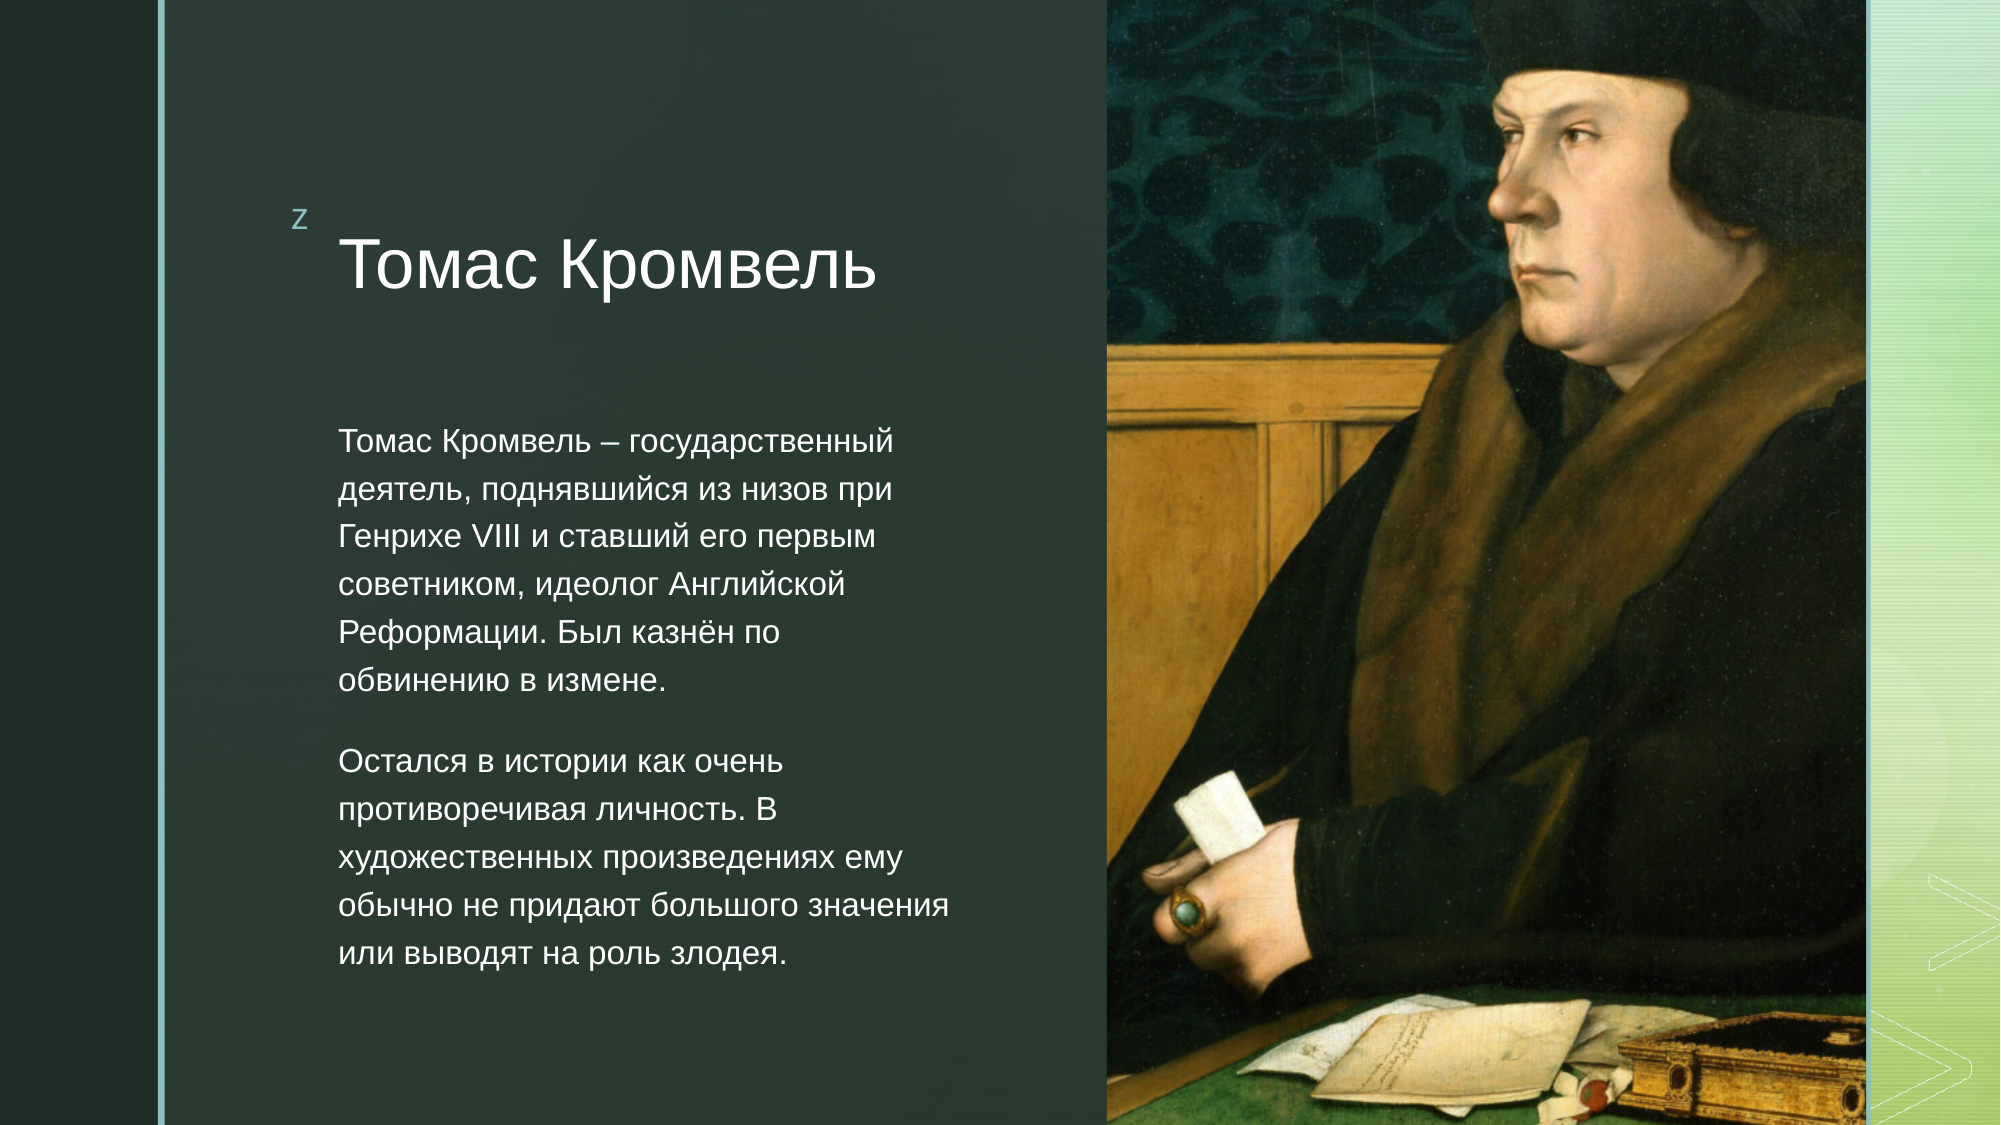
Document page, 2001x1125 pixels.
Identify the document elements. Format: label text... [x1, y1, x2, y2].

picture [1106, 0, 1867, 1125]
title Томас Кромвель [323, 209, 975, 312]
picture [1871, 0, 2001, 1125]
list Томас Кромвель – государственный деятель, поднявшийся из низов при Генрихе VIII и ставший его первым советником, идеолог Английской Реформации. Был казнён по обвинению в измене. Остался в истории как очень противоречивая личность. В художественных произведениях ему обычно не придают большого значения или выводят на роль злодея. [323, 403, 975, 916]
